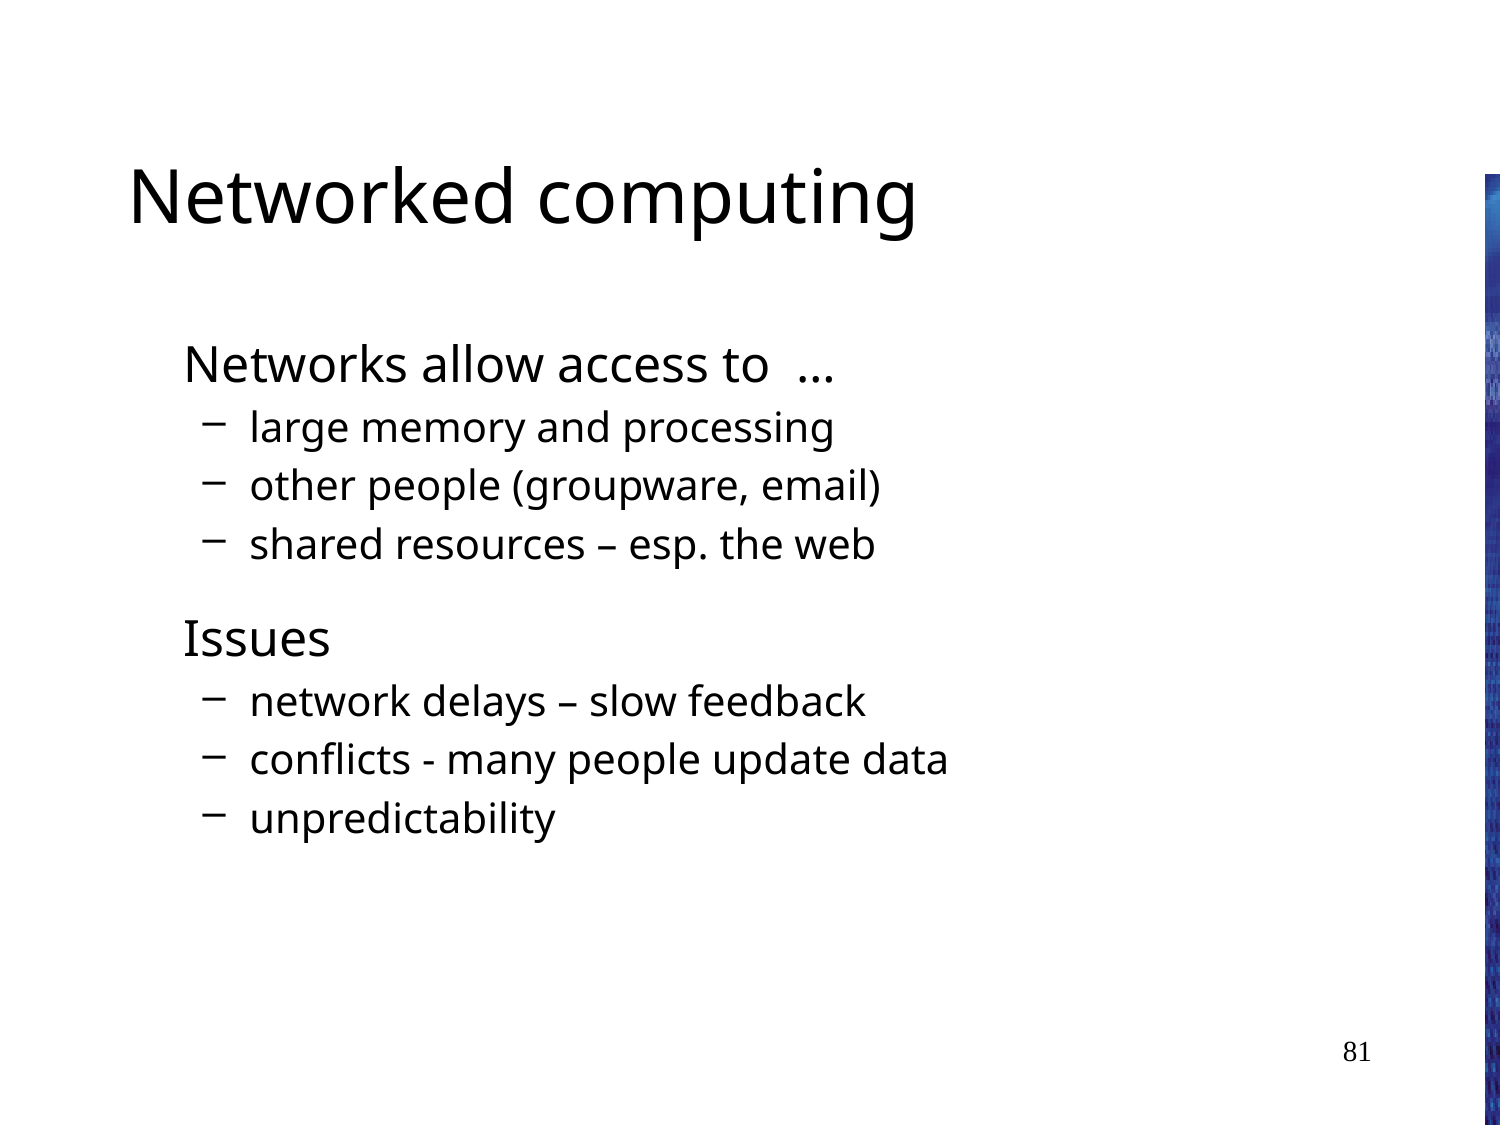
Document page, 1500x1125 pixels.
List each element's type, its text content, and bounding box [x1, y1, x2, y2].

title Networked computing [112, 99, 1238, 288]
picture [1485, 174, 1500, 1125]
list Networks allow access to … large memory and processing other people (groupware, email) shared resources – esp. the web Issues network delays – slow feedback conflicts - many people update data unpredictability [112, 324, 1388, 1000]
slide_number 81 [1074, 1024, 1388, 1101]
